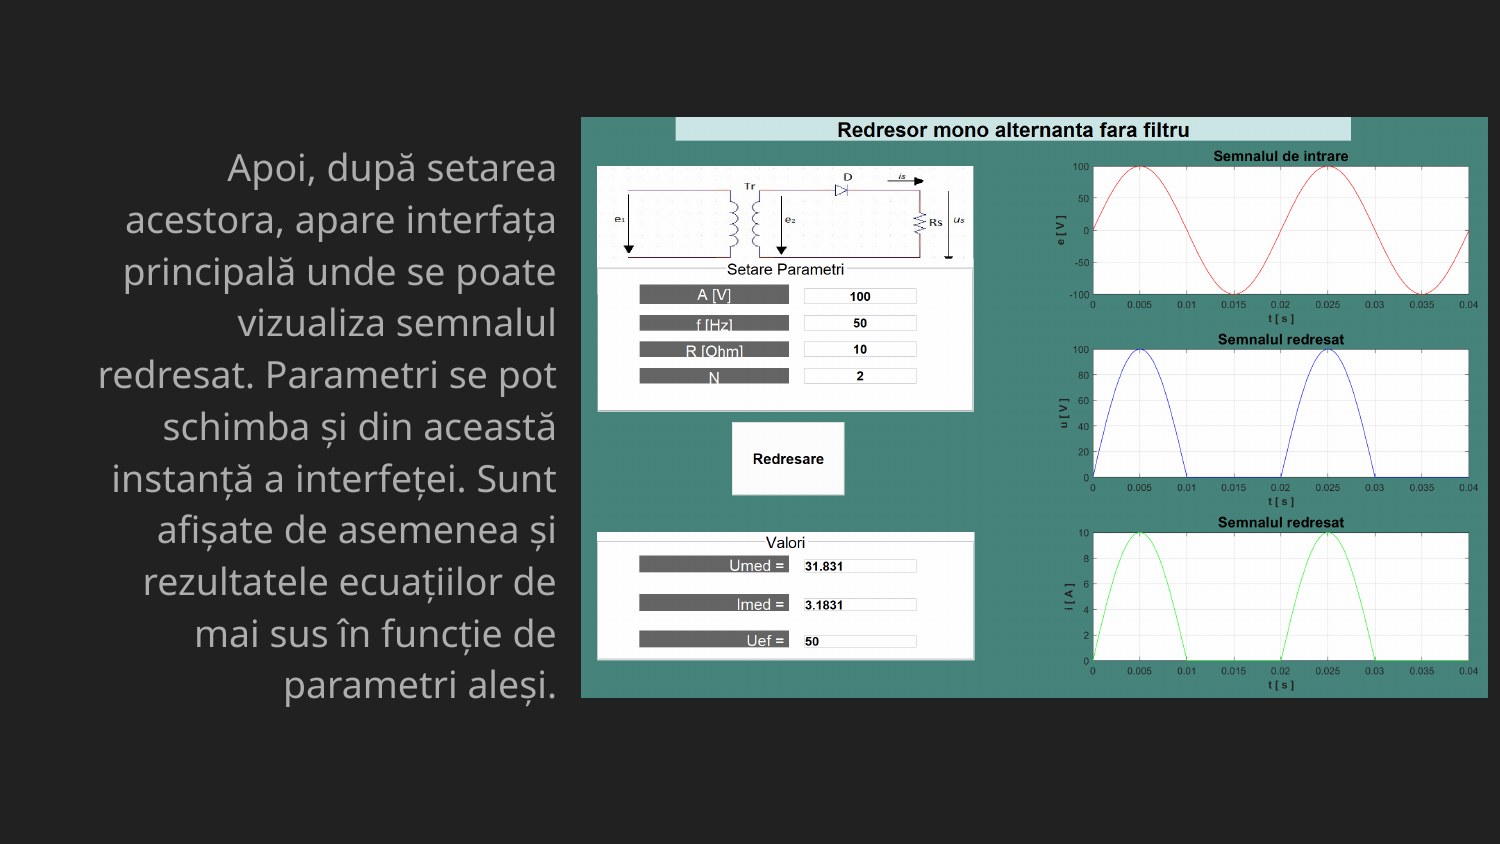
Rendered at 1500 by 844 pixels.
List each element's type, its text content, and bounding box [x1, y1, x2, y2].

picture [580, 117, 1489, 699]
list Apoi, după setarea acestora, apare interfața principală unde se poate vizualiza semnalul redresat. Parametri se pot schimba și din această instanță a interfeței. Sunt afișate de asemenea și rezultatele ecuațiilor de mai sus în funcție de parametri aleși. [56, 104, 573, 740]
